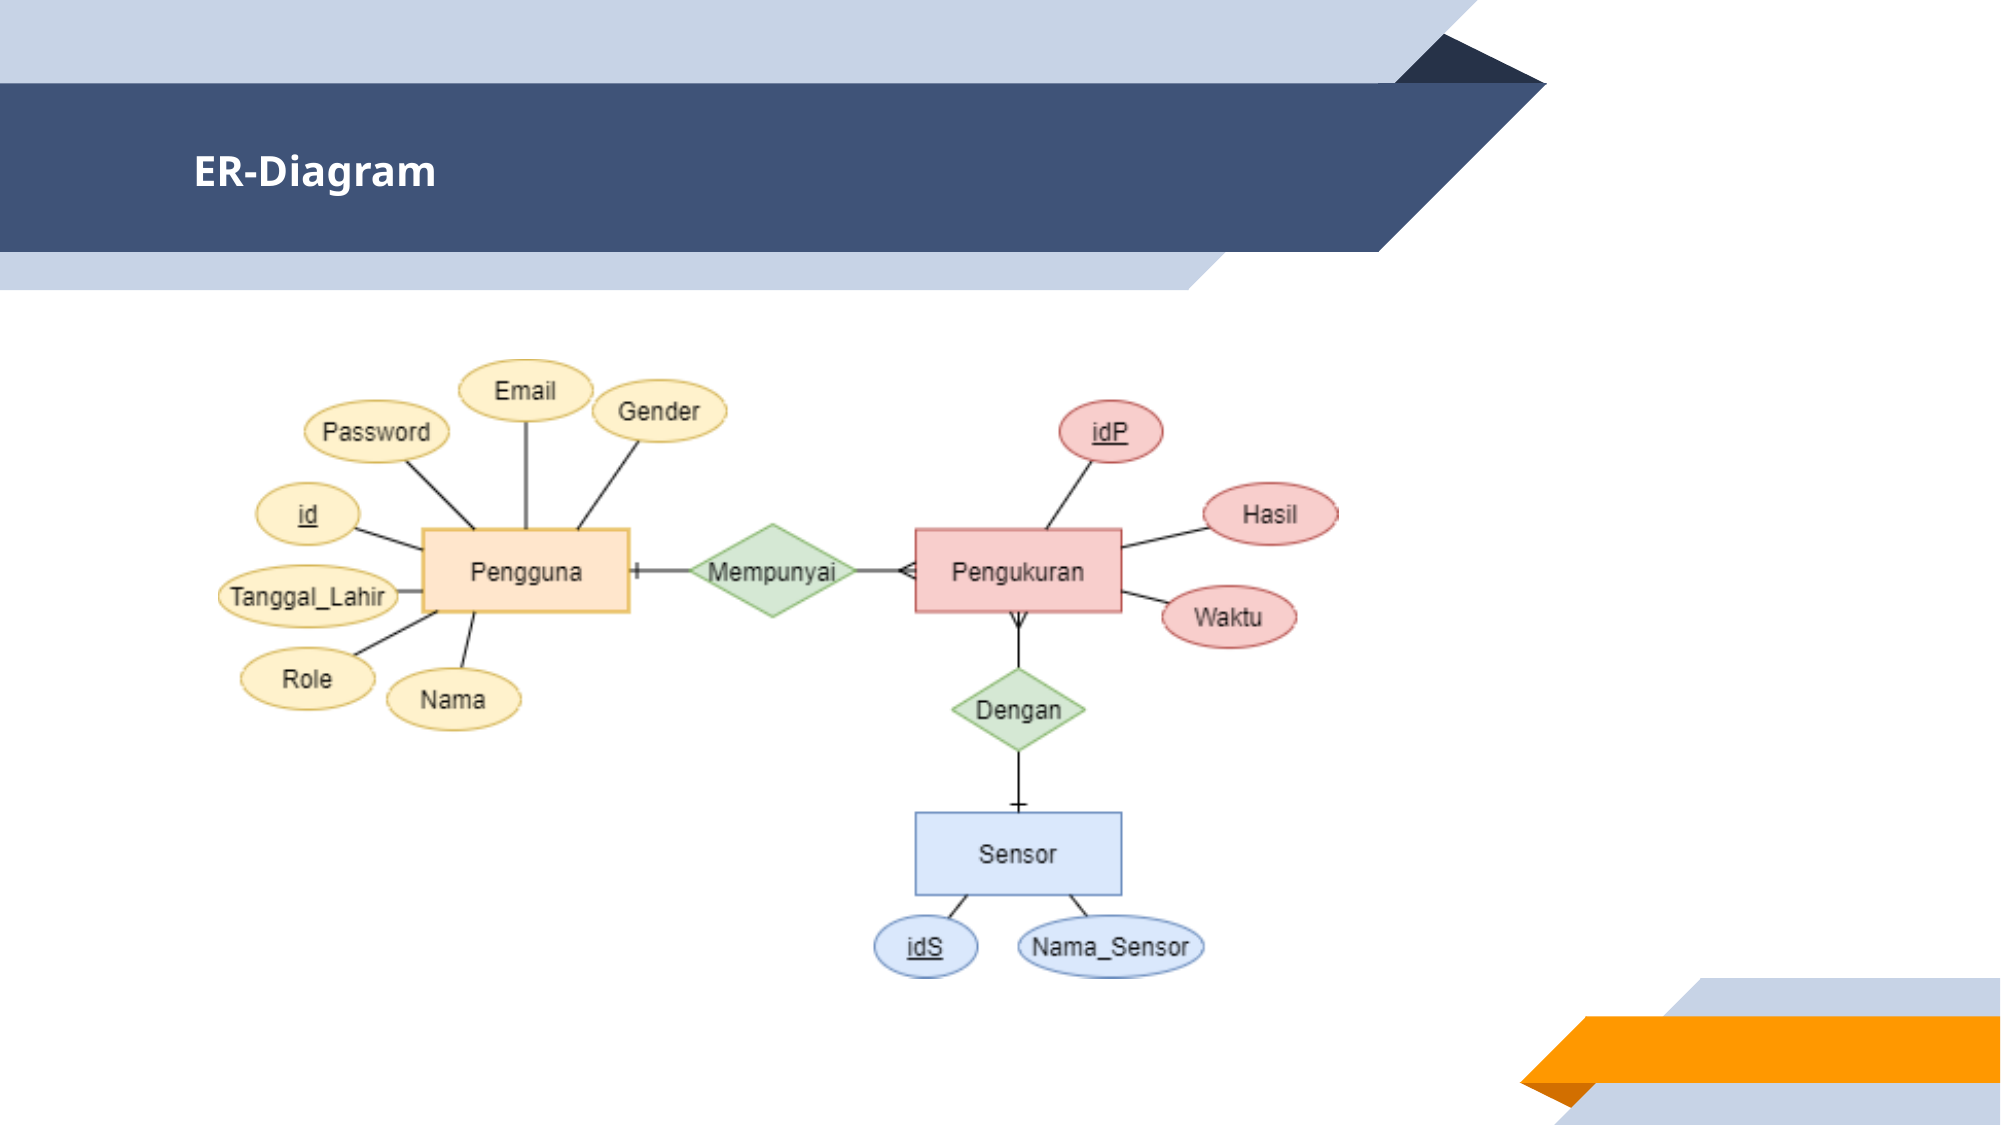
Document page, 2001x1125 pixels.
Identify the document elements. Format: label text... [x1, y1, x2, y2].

picture [218, 359, 1340, 979]
title ER-Diagram [178, 85, 1380, 254]
